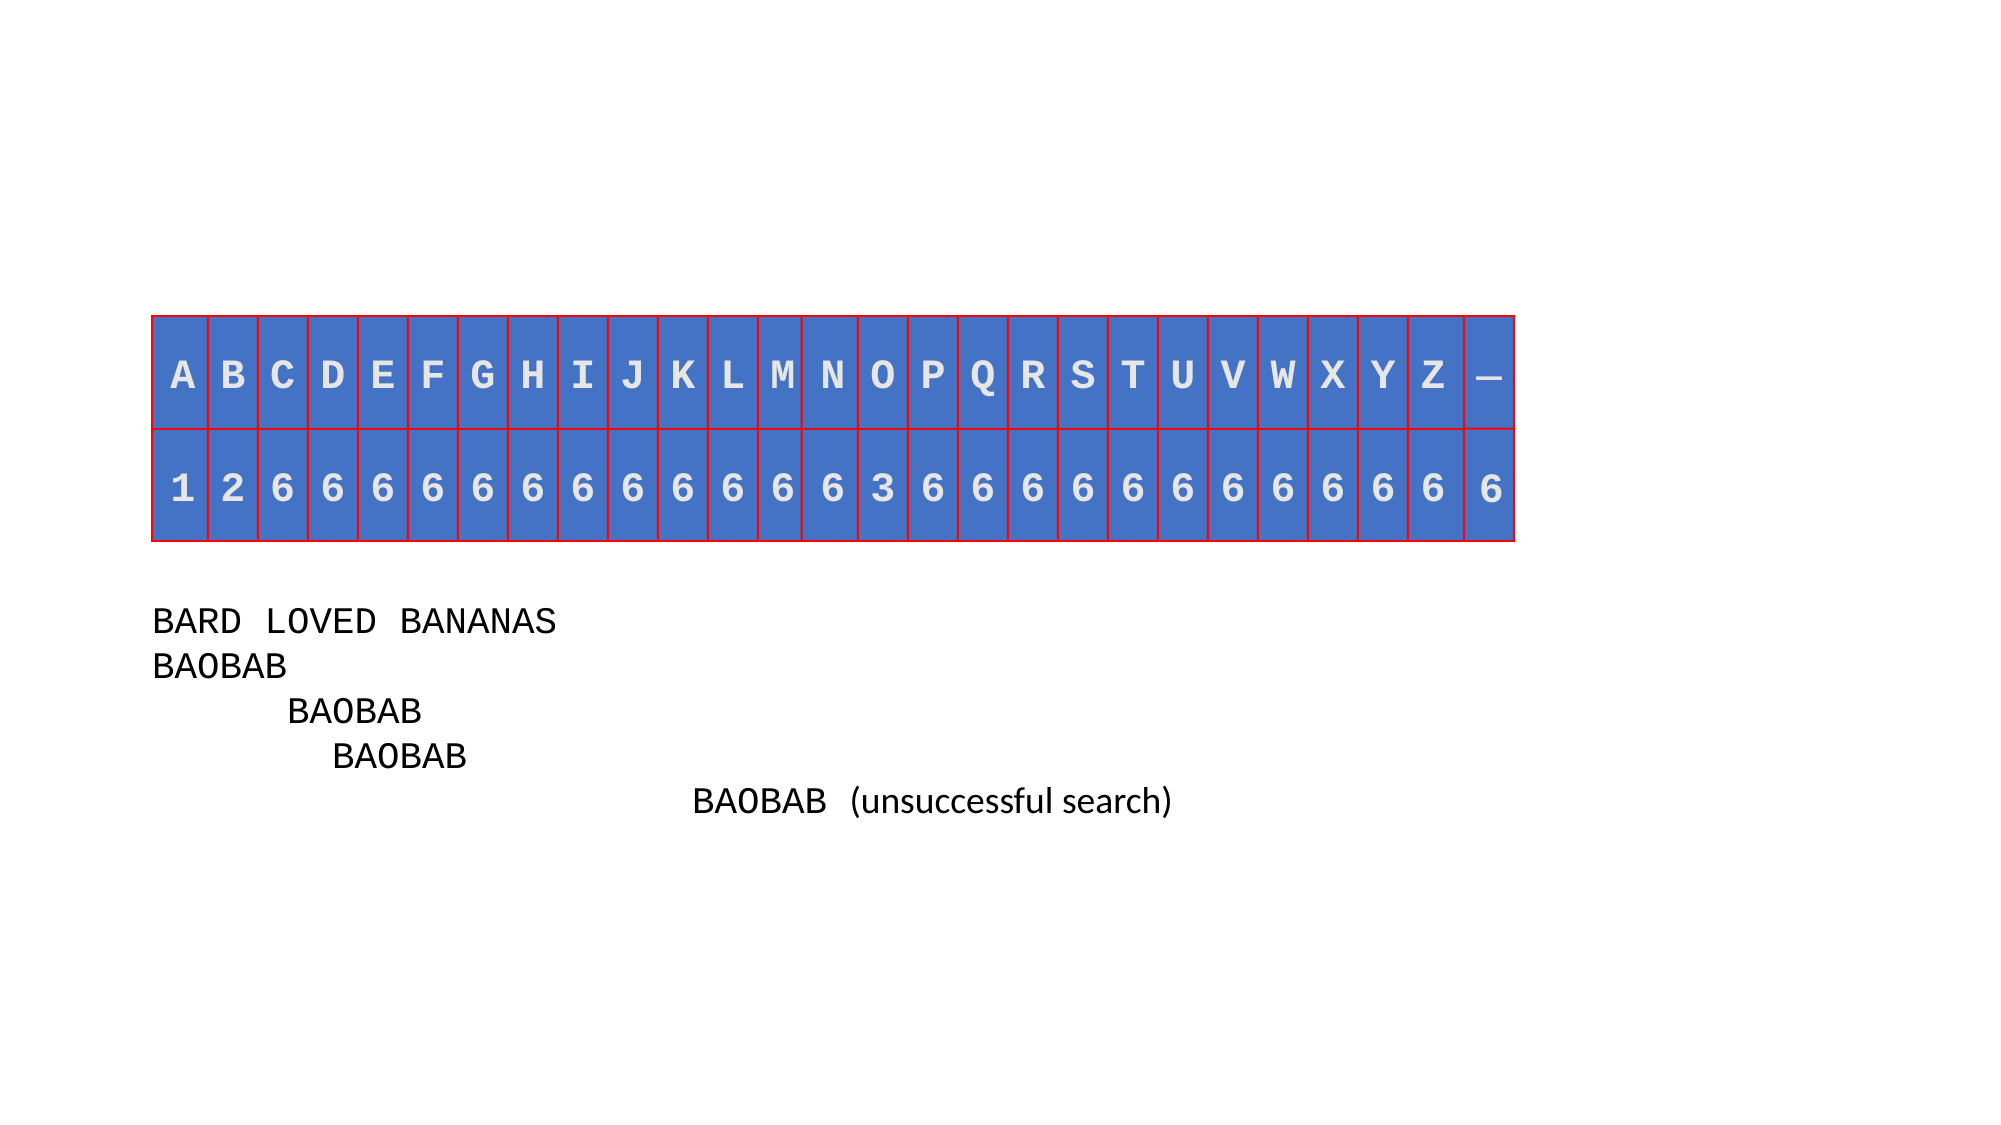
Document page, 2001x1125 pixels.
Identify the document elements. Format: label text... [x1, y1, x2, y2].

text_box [151, 316, 1527, 542]
text_box BARD LOVED BANANAS BAOBAB BAOBAB BAOBAB BAOBAB (unsuccessful search) [137, 588, 1396, 828]
